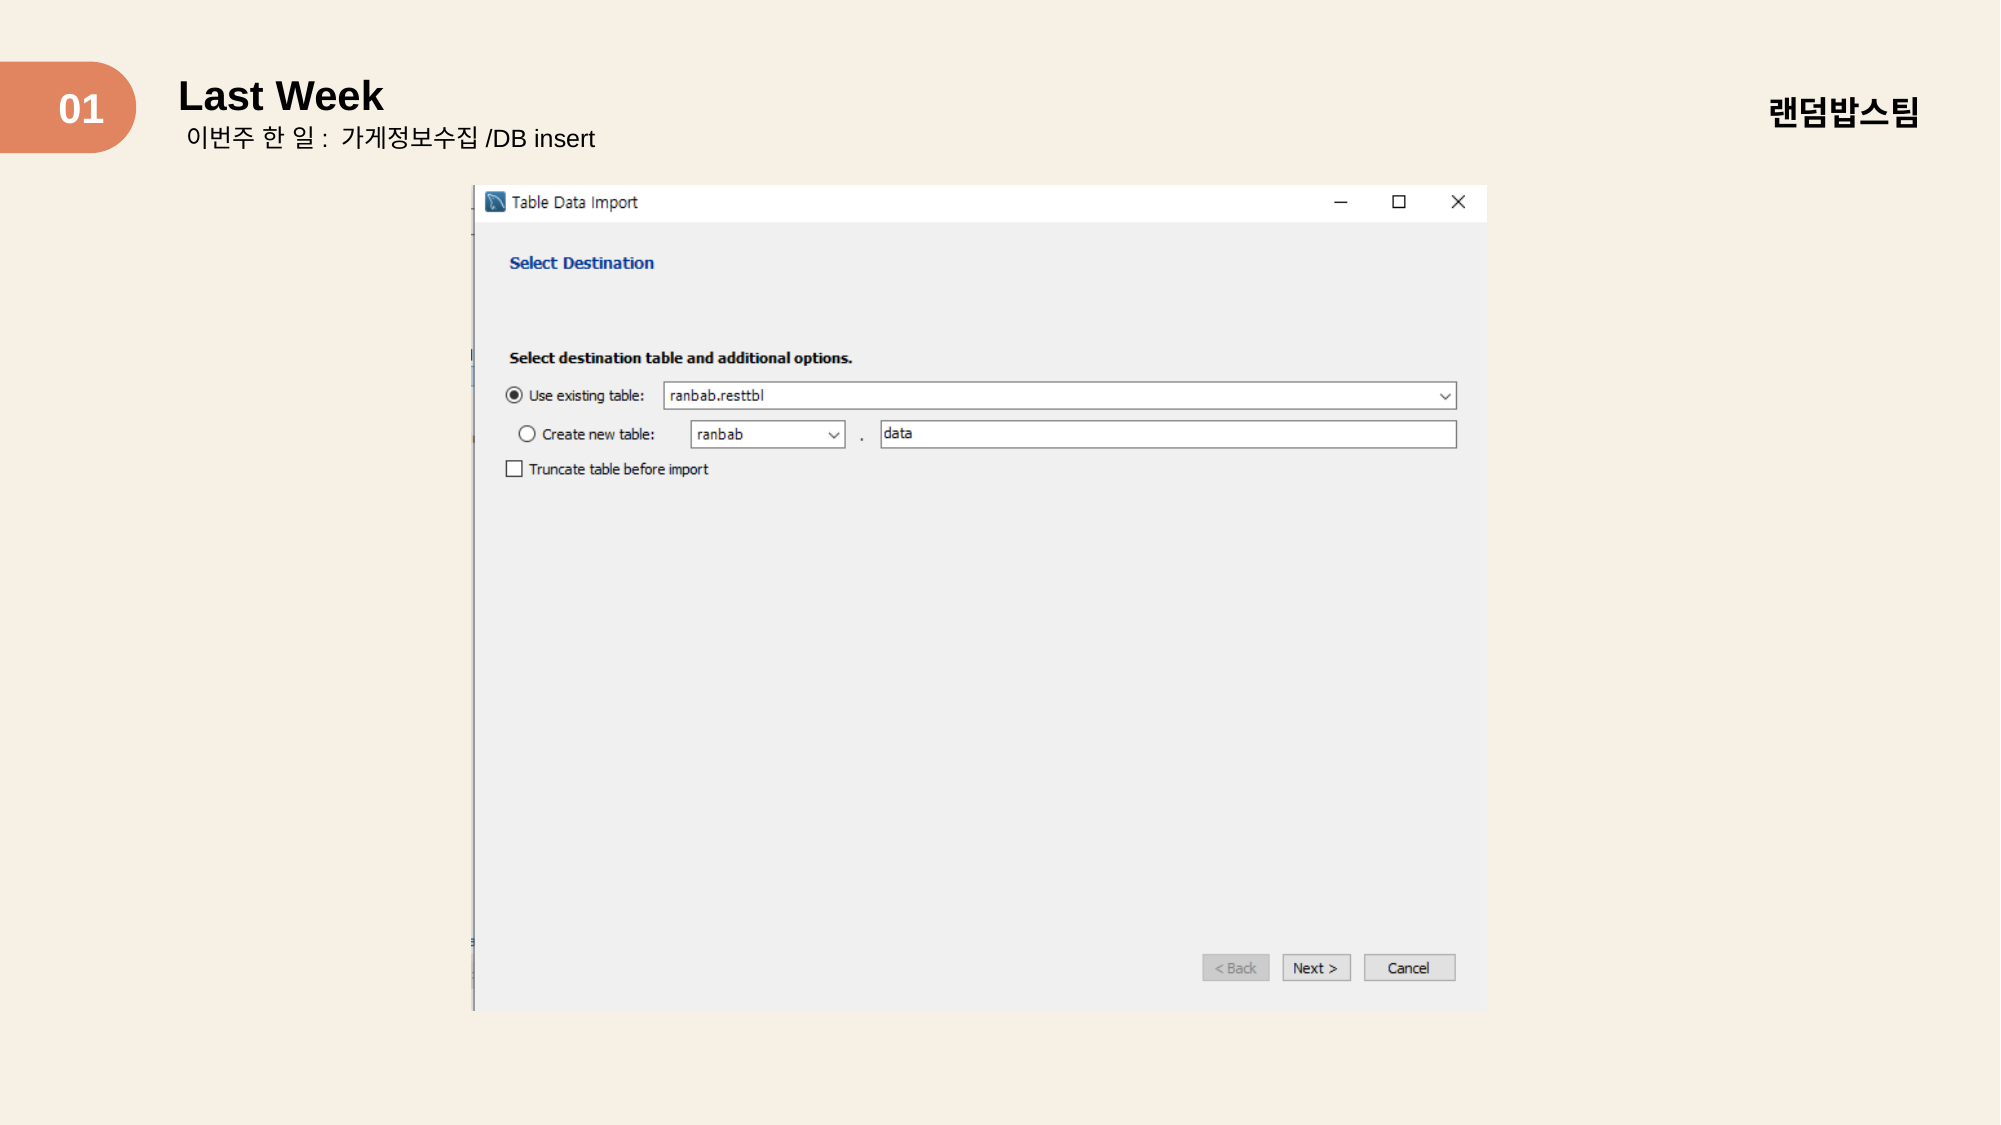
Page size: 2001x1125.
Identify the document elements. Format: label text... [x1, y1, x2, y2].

text_box Last Week [163, 61, 400, 127]
text_box 01 [43, 74, 120, 140]
picture [471, 185, 1487, 1011]
text_box 랜덤밥스팀 [1753, 84, 1936, 140]
text_box [0, 60, 138, 155]
text_box 이번주 한 일: 가게정보수집/DB insert [171, 114, 611, 160]
